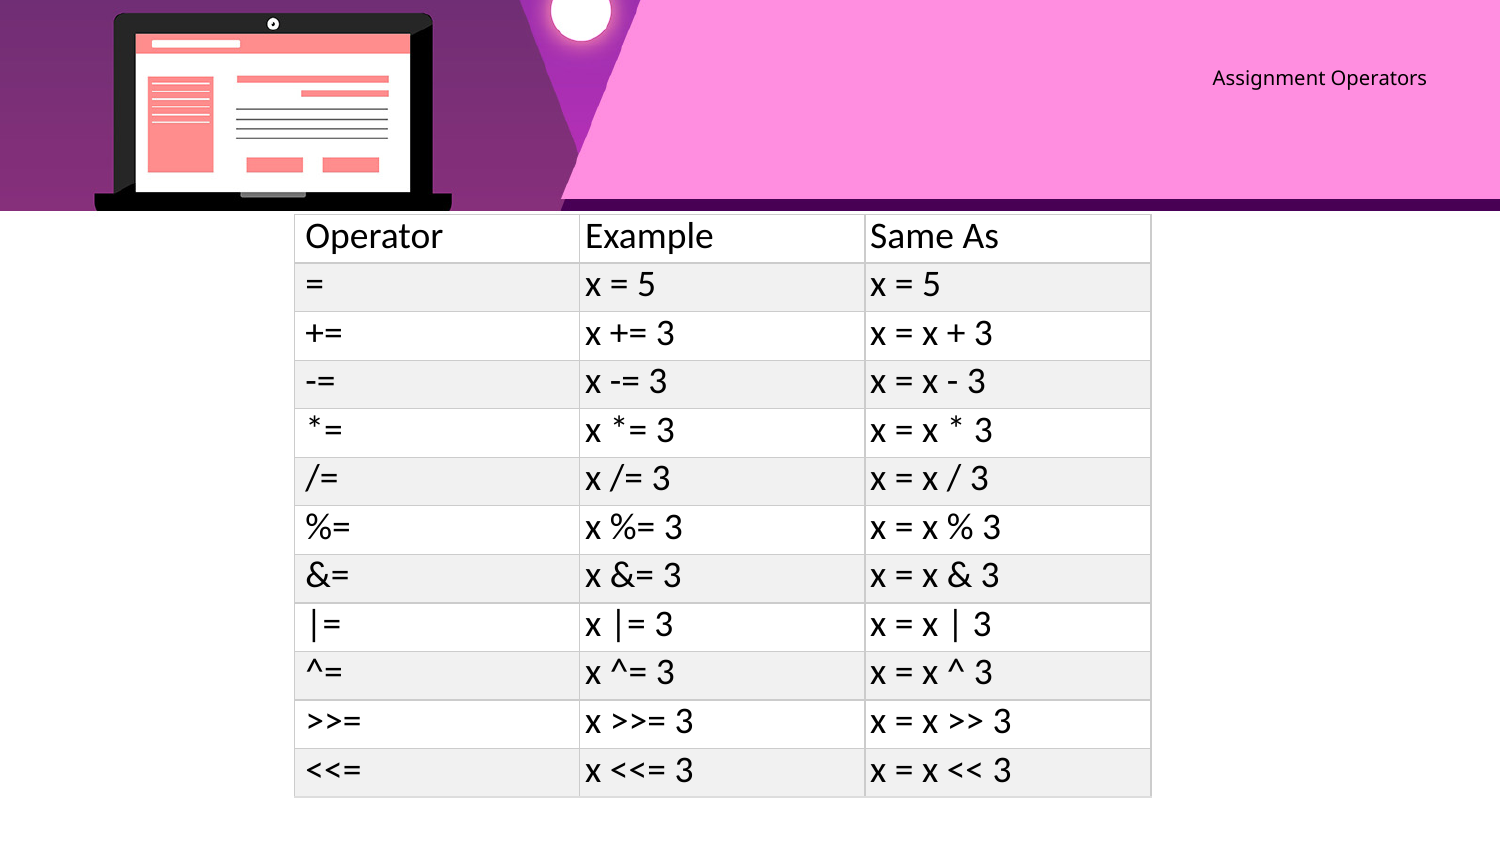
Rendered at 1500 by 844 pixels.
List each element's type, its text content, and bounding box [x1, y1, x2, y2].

table_cell x *= 3 [580, 409, 864, 457]
table_cell x %= 3 [580, 506, 864, 554]
table_cell x = 5 [580, 264, 864, 311]
table_cell x = x | 3 [866, 604, 1150, 651]
table_cell >>= [295, 701, 579, 748]
table_cell x = x << 3 [866, 749, 1150, 796]
table_cell x -= 3 [580, 361, 864, 408]
table_cell x = x * 3 [866, 409, 1150, 457]
table_cell x = 5 [866, 264, 1150, 311]
table_header Example [580, 215, 864, 262]
table_cell *= [295, 409, 579, 457]
table_cell x <<= 3 [580, 749, 864, 796]
table_cell x = x - 3 [866, 361, 1150, 408]
table_cell += [295, 312, 579, 360]
table_header Operator [295, 215, 579, 262]
title Assignment Operators [243, 33, 1443, 122]
table_cell %= [295, 506, 579, 554]
picture [0, 0, 1500, 844]
table_cell x = x & 3 [866, 555, 1150, 602]
table_cell x = x % 3 [866, 506, 1150, 554]
table_cell &= [295, 555, 579, 602]
table_cell x = x / 3 [866, 458, 1150, 505]
table_cell x = x ^ 3 [866, 652, 1150, 699]
table_cell x += 3 [580, 312, 864, 360]
table_cell x = x + 3 [866, 312, 1150, 360]
table_cell ^= [295, 652, 579, 699]
table_cell <<= [295, 749, 579, 796]
table_cell x &= 3 [580, 555, 864, 602]
table_cell x >>= 3 [580, 701, 864, 748]
table_cell x |= 3 [580, 604, 864, 651]
table_cell x = x >> 3 [866, 701, 1150, 748]
table_cell x /= 3 [580, 458, 864, 505]
table_cell |= [295, 604, 579, 651]
table_cell -= [295, 361, 579, 408]
table_header Same As [866, 215, 1150, 262]
table_cell x ^= 3 [580, 652, 864, 699]
table_cell /= [295, 458, 579, 505]
table_cell = [295, 264, 579, 311]
